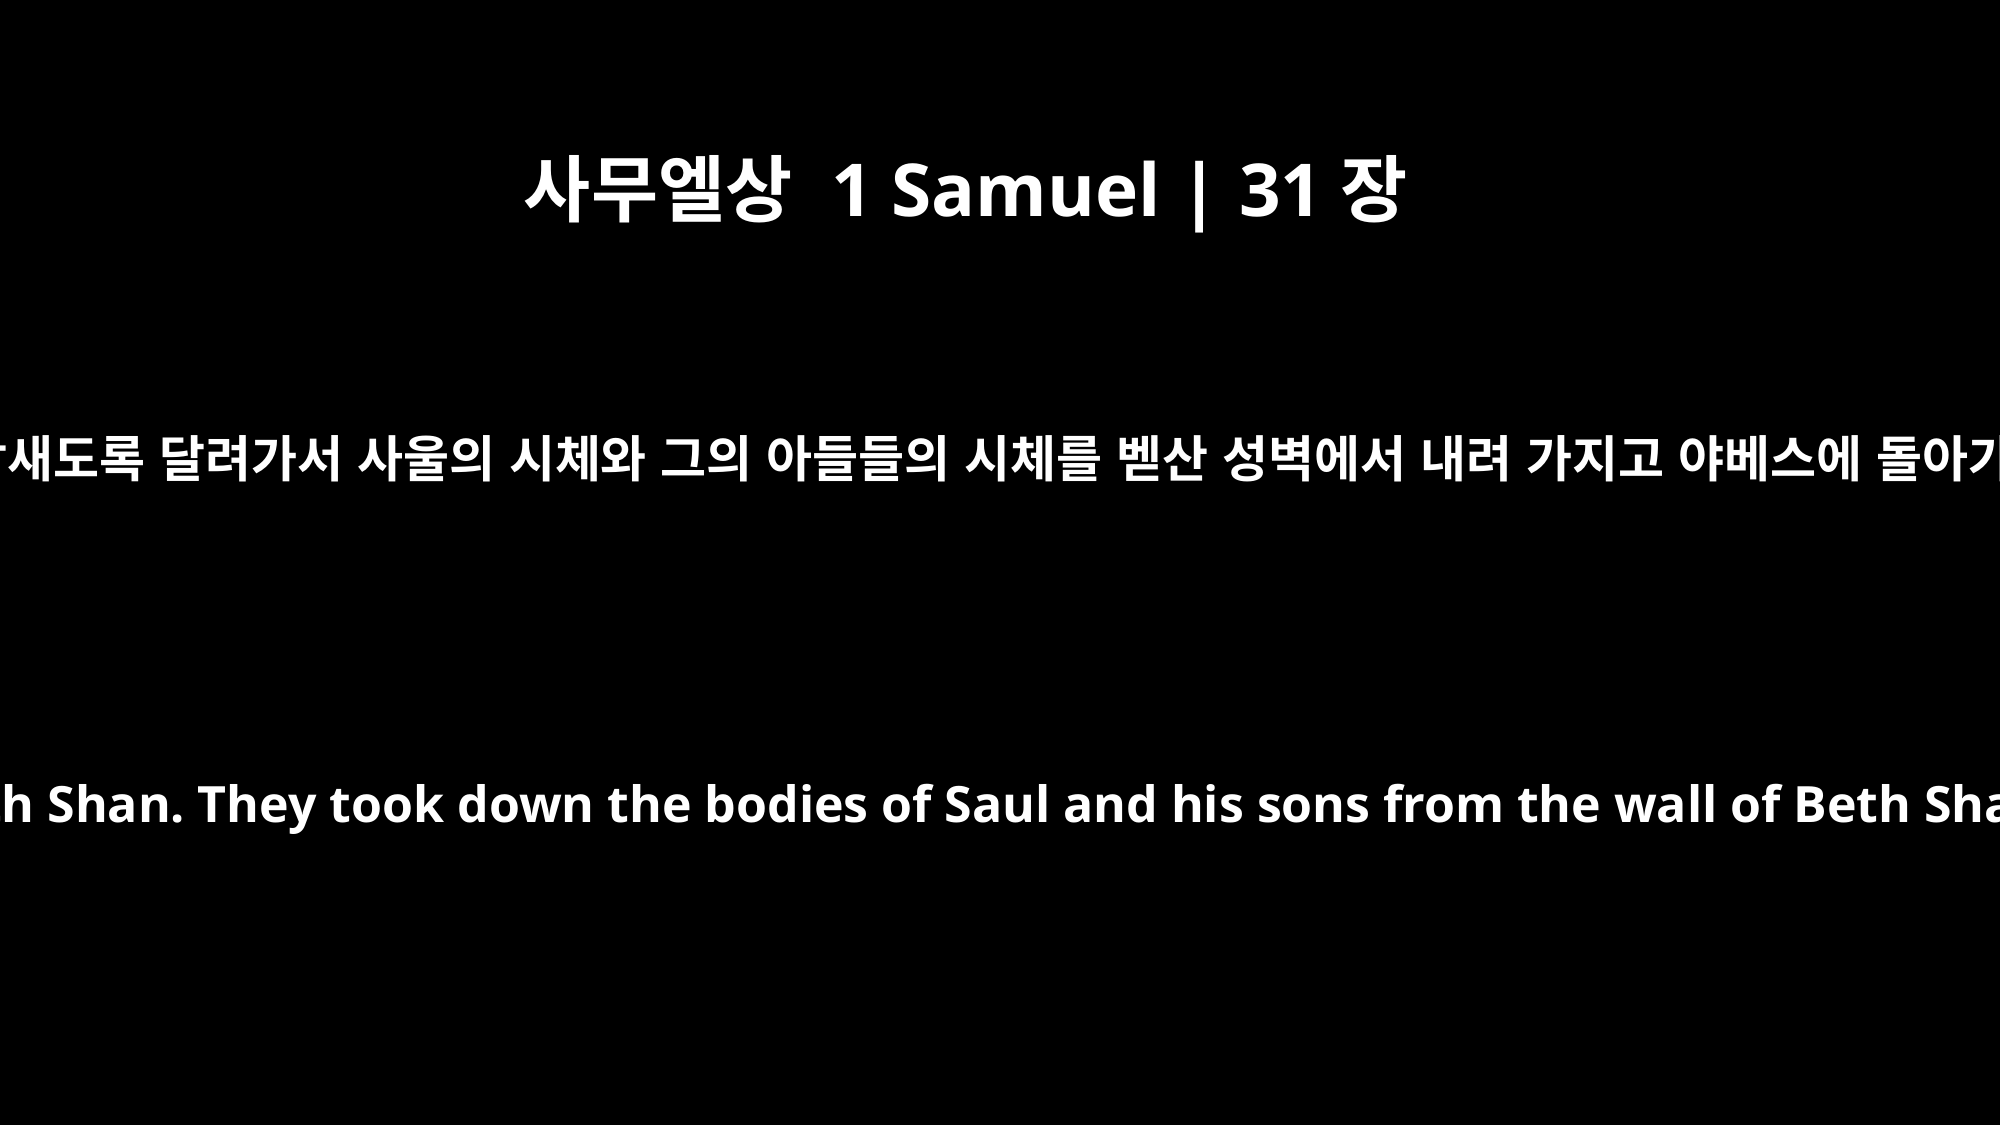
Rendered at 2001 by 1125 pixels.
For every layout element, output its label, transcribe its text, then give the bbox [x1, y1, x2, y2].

text_box 사무엘상 1 Samuel | 31장 [509, 136, 1423, 239]
text_box 12 모든 장사들이 일어나 밤새도록 달려가서 사울의 시체와 그의 아들들의 시체를 벧산 성벽에서 내려 가지고 야베스에 돌아가서 거기서 불사르고 [0, 359, 2000, 495]
text_box all their valiant men journeyed through the night to Beth Shan. They took down the bodies of Saul and his sons from the wall of Beth Shan and went to Jabesh, where they burned them. [0, 764, 2000, 840]
